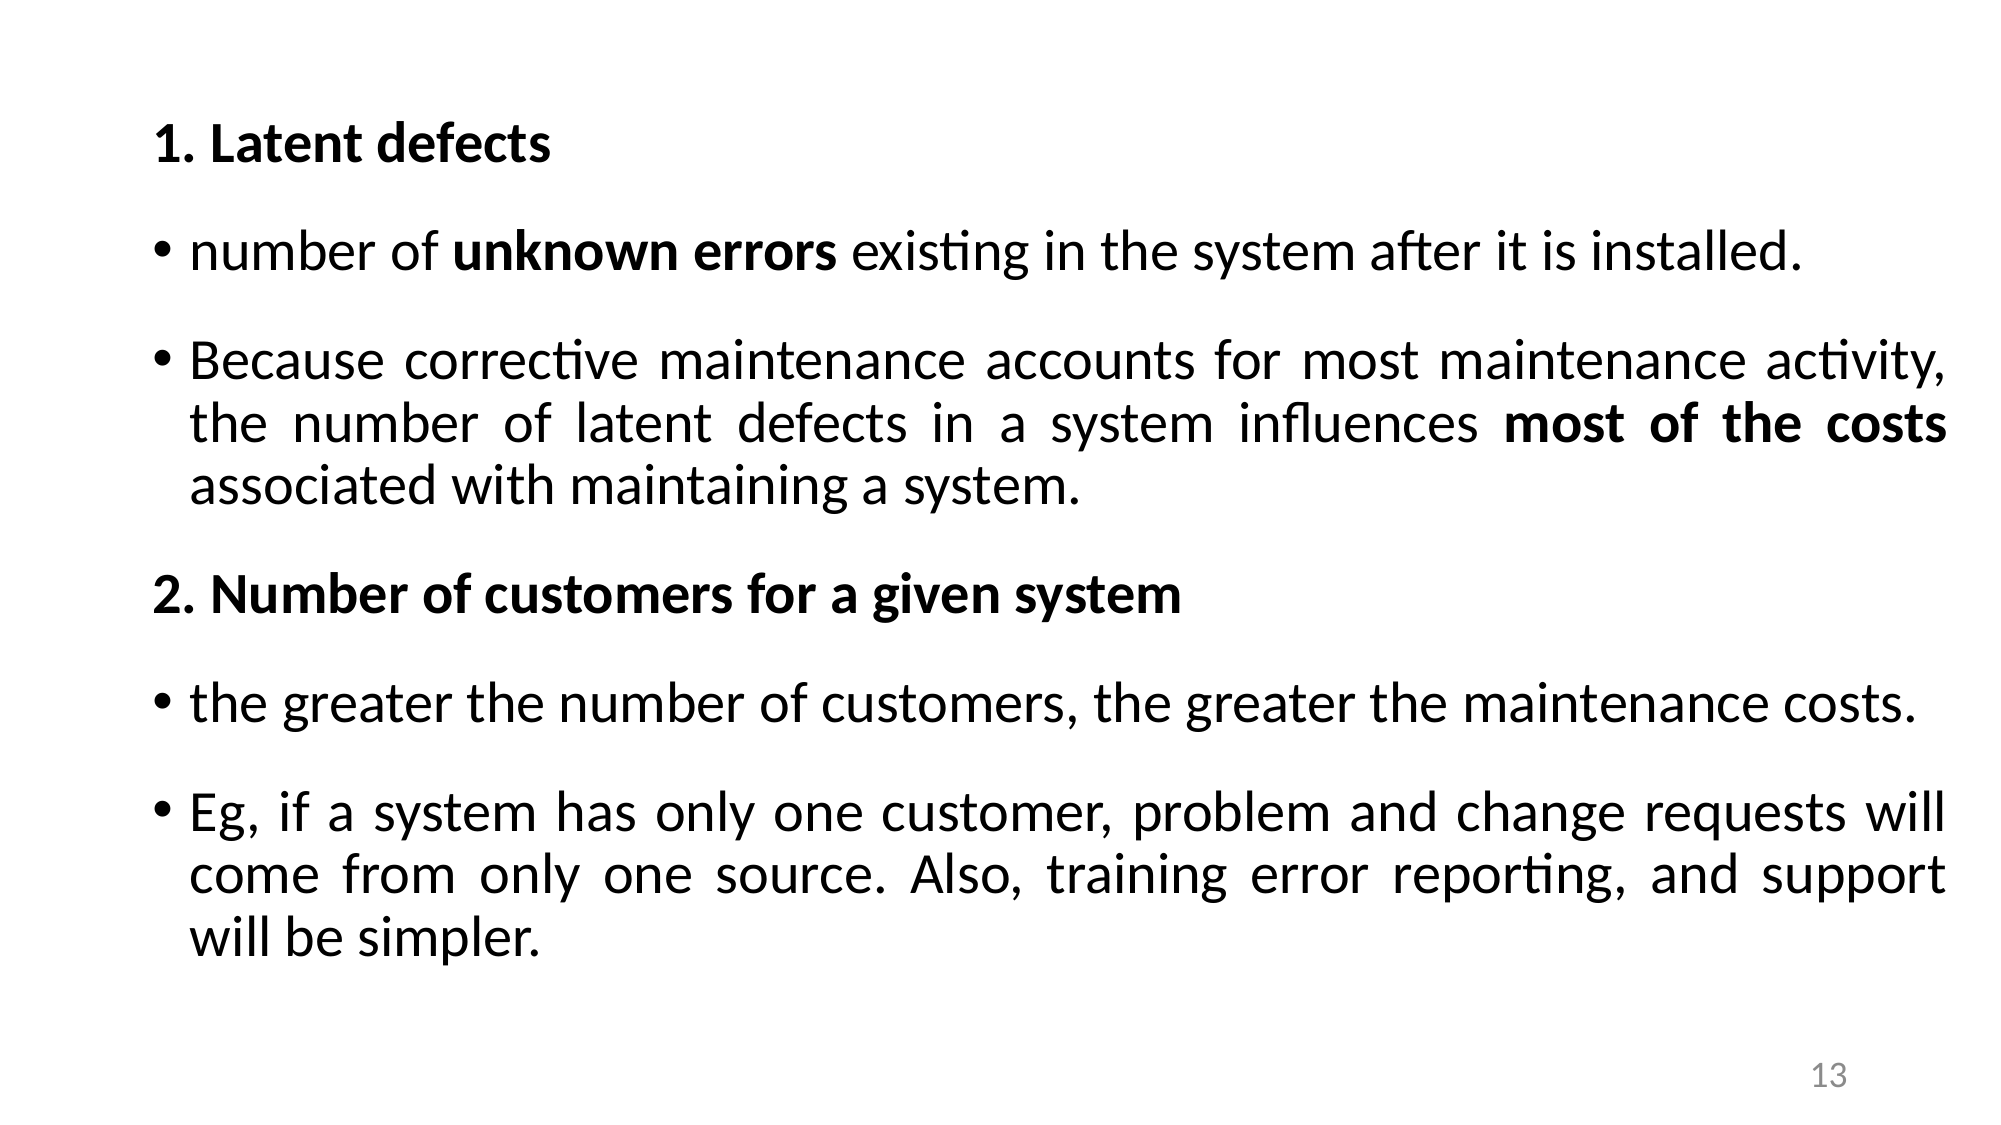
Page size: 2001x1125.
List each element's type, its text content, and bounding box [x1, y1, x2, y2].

list 1. Latent defects number of unknown errors existing in the system after it is installed. Because corrective maintenance accounts for most maintenance activity, the number of latent defects in a system influences most of the costs associated with maintaining a system. 2. Number of customers for a given system the greater the number of customers, the greater the maintenance costs. Eg, if a system has only one customer, problem and change requests will come from only one source. Also, training error reporting, and support will be simpler. [137, 104, 1963, 1007]
slide_number 13 [1412, 1042, 1863, 1103]
